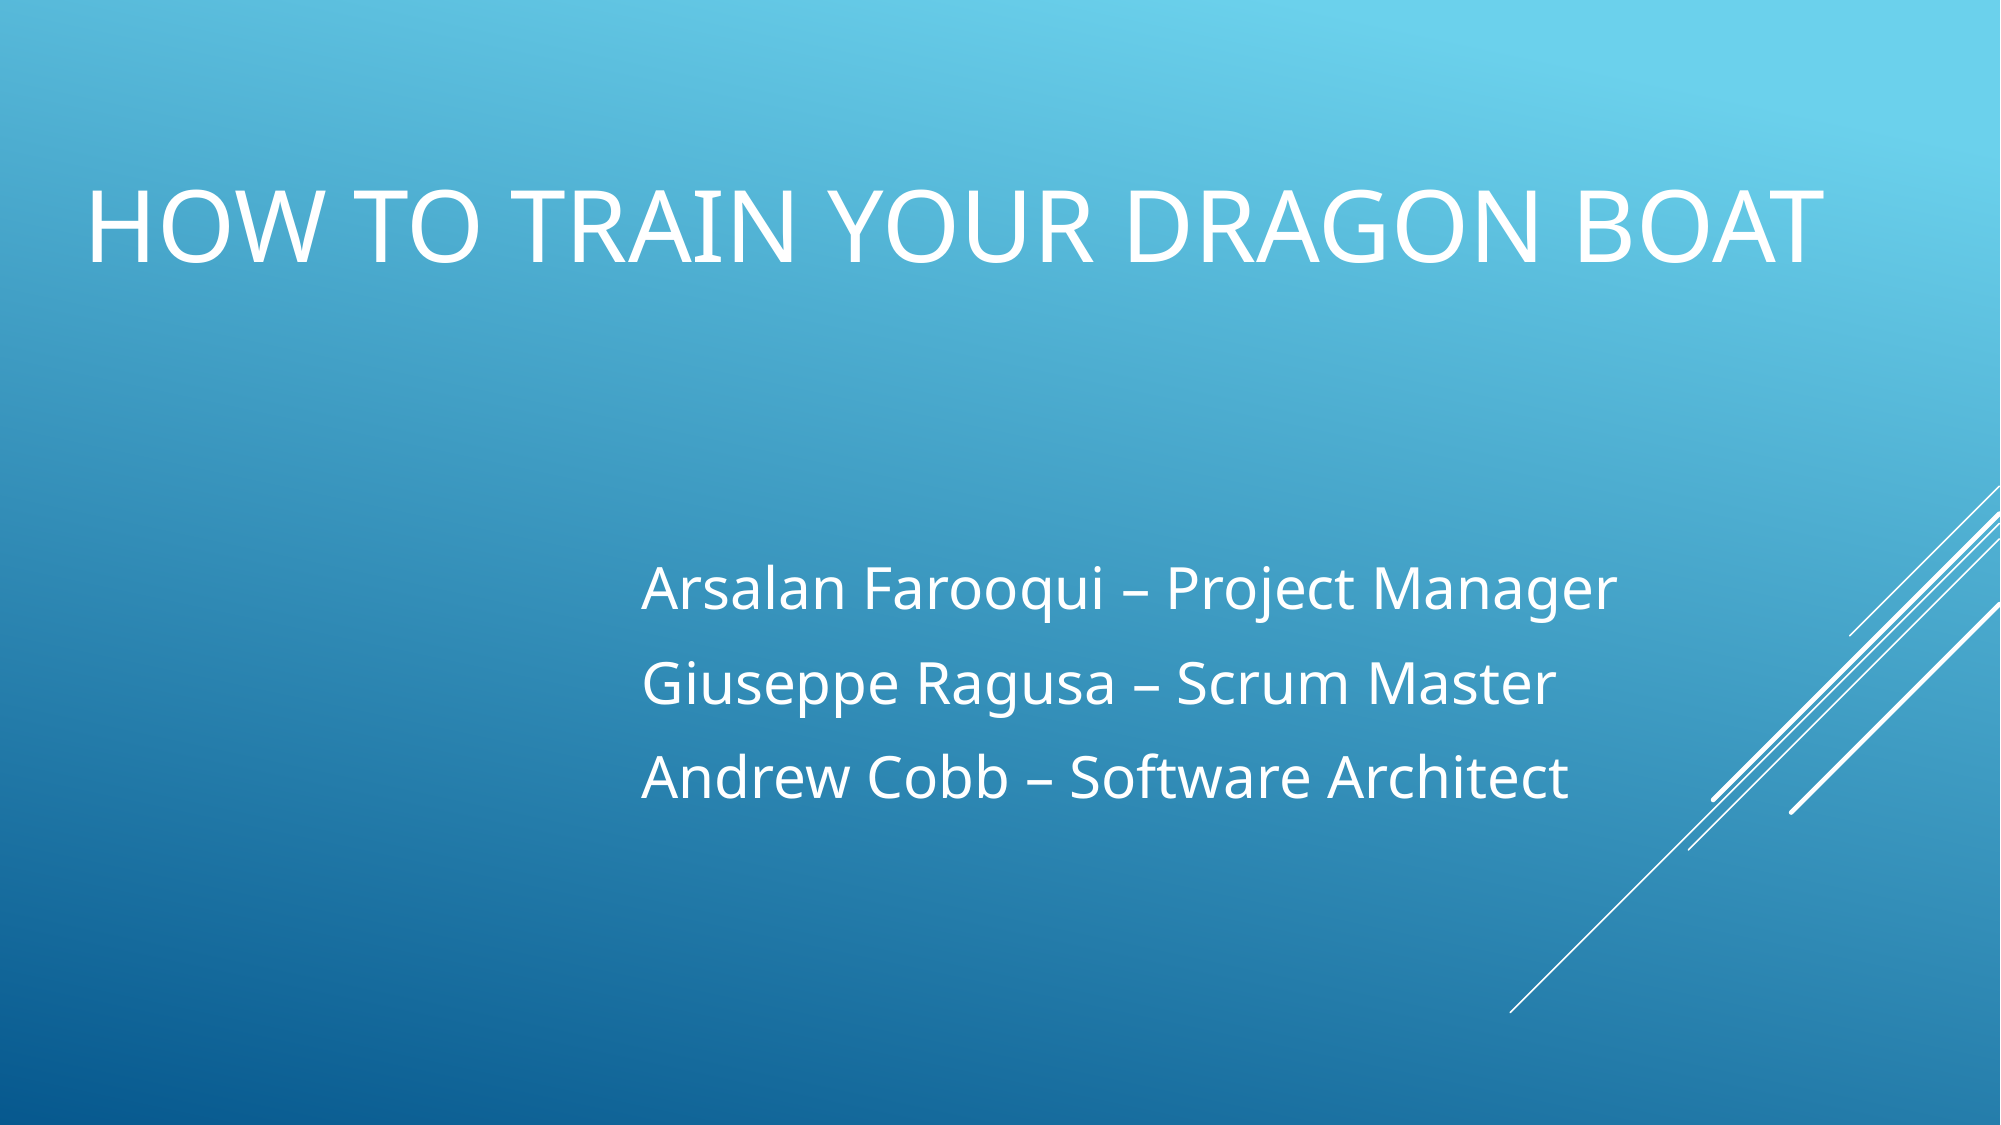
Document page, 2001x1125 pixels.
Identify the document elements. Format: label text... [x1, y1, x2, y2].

list Arsalan Farooqui – Project Manager Giuseppe Ragusa – Scrum Master Andrew Cobb – Software Architect [626, 487, 1788, 875]
title How to train your Dragon Boat [68, 28, 1985, 416]
